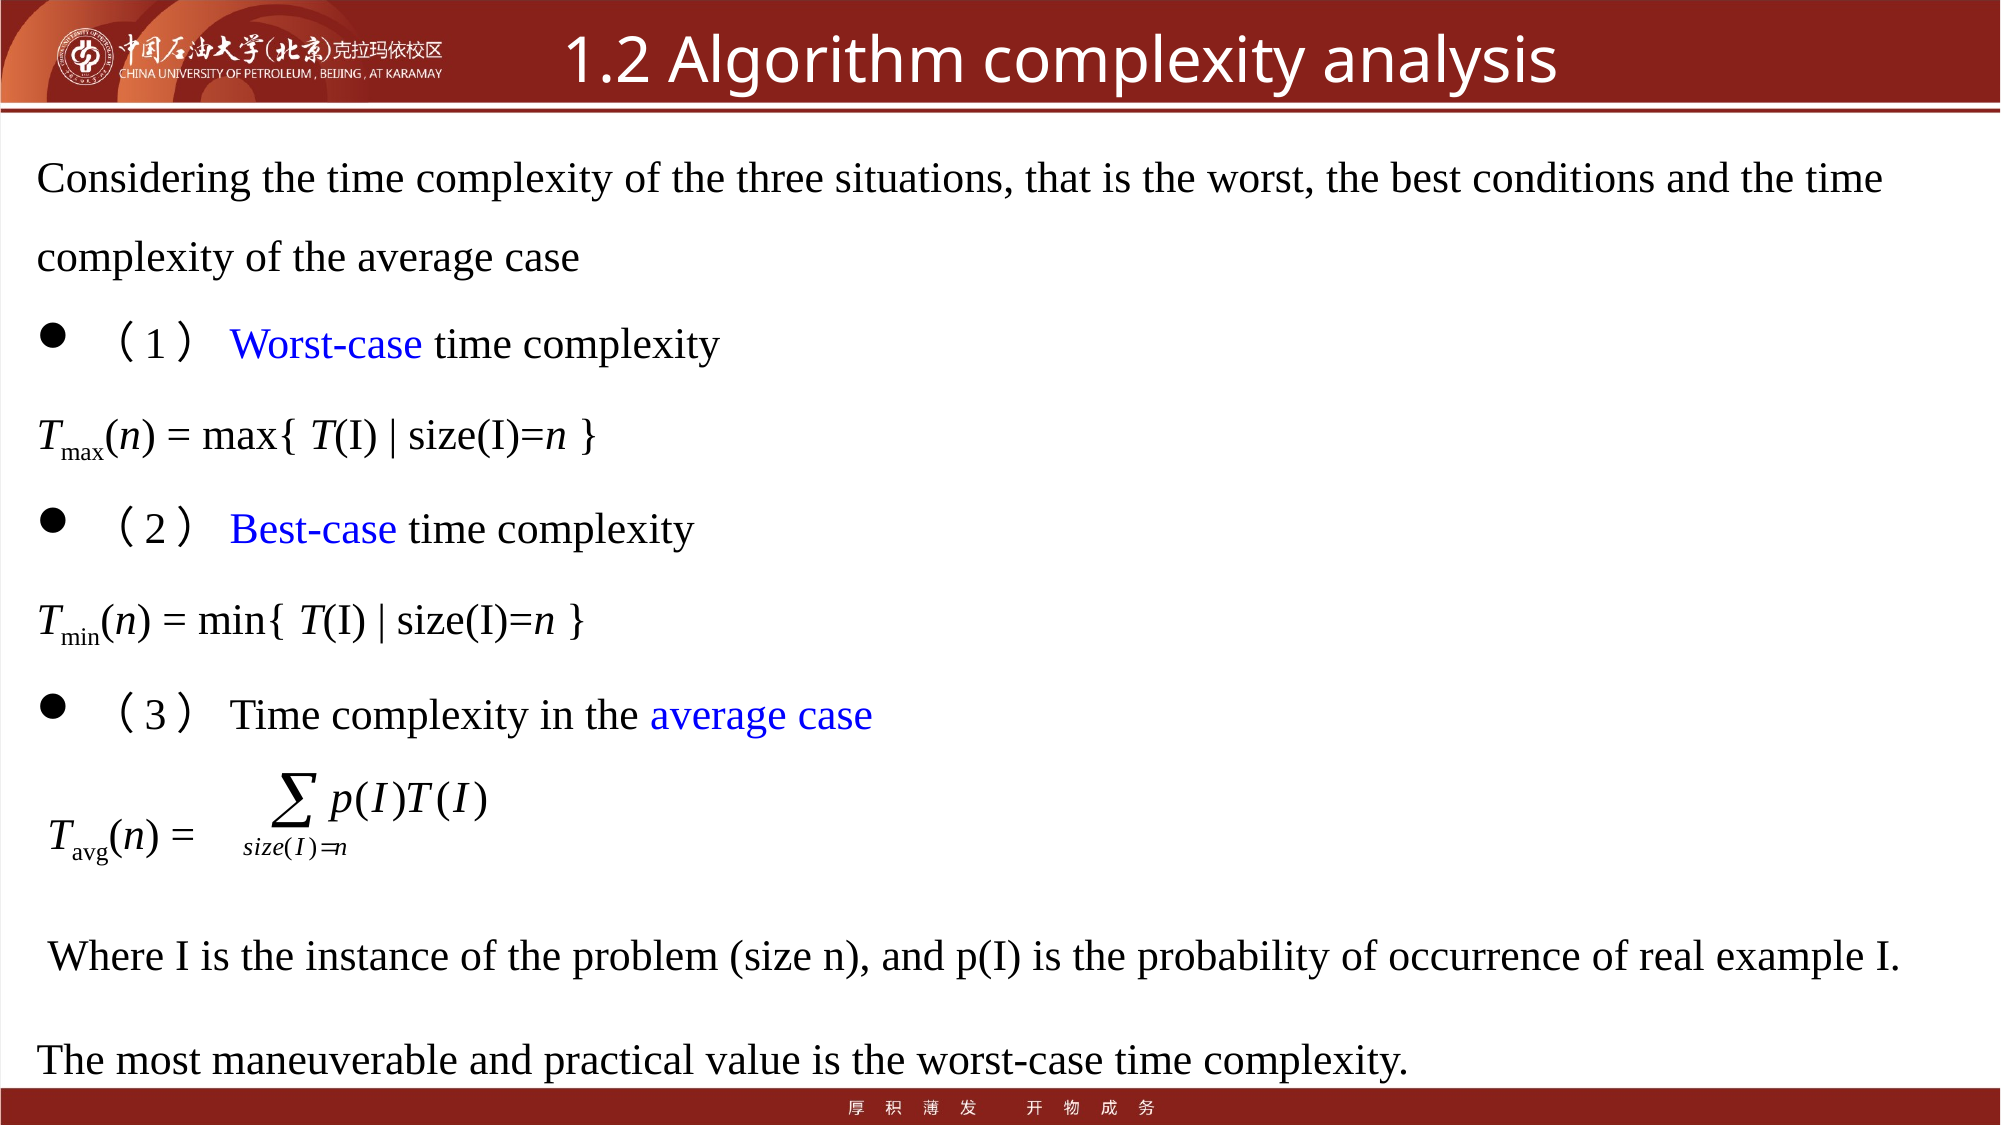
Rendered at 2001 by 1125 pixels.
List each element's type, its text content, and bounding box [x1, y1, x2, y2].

picture [0, 0, 2001, 1125]
title 1.2 Algorithm complexity analysis [426, 11, 1697, 89]
list Considering the time complexity of the three situations, that is the worst, the best conditions and the time complexity of the average case （1）Worst-case time complexity Tmax(n) = max{ T(I) | size(I)=n } （2）Best-case time complexity Tmin(n) = min{ T(I) | size(I)=n } （3）Time complexity in the average case Tavg(n) = Where I is the instance of the problem (size n), and p(I) is the probability of occurrence of real example I. The most maneuverable and practical value is the worst-case time complexity. [21, 115, 1979, 1095]
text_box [235, 764, 496, 869]
